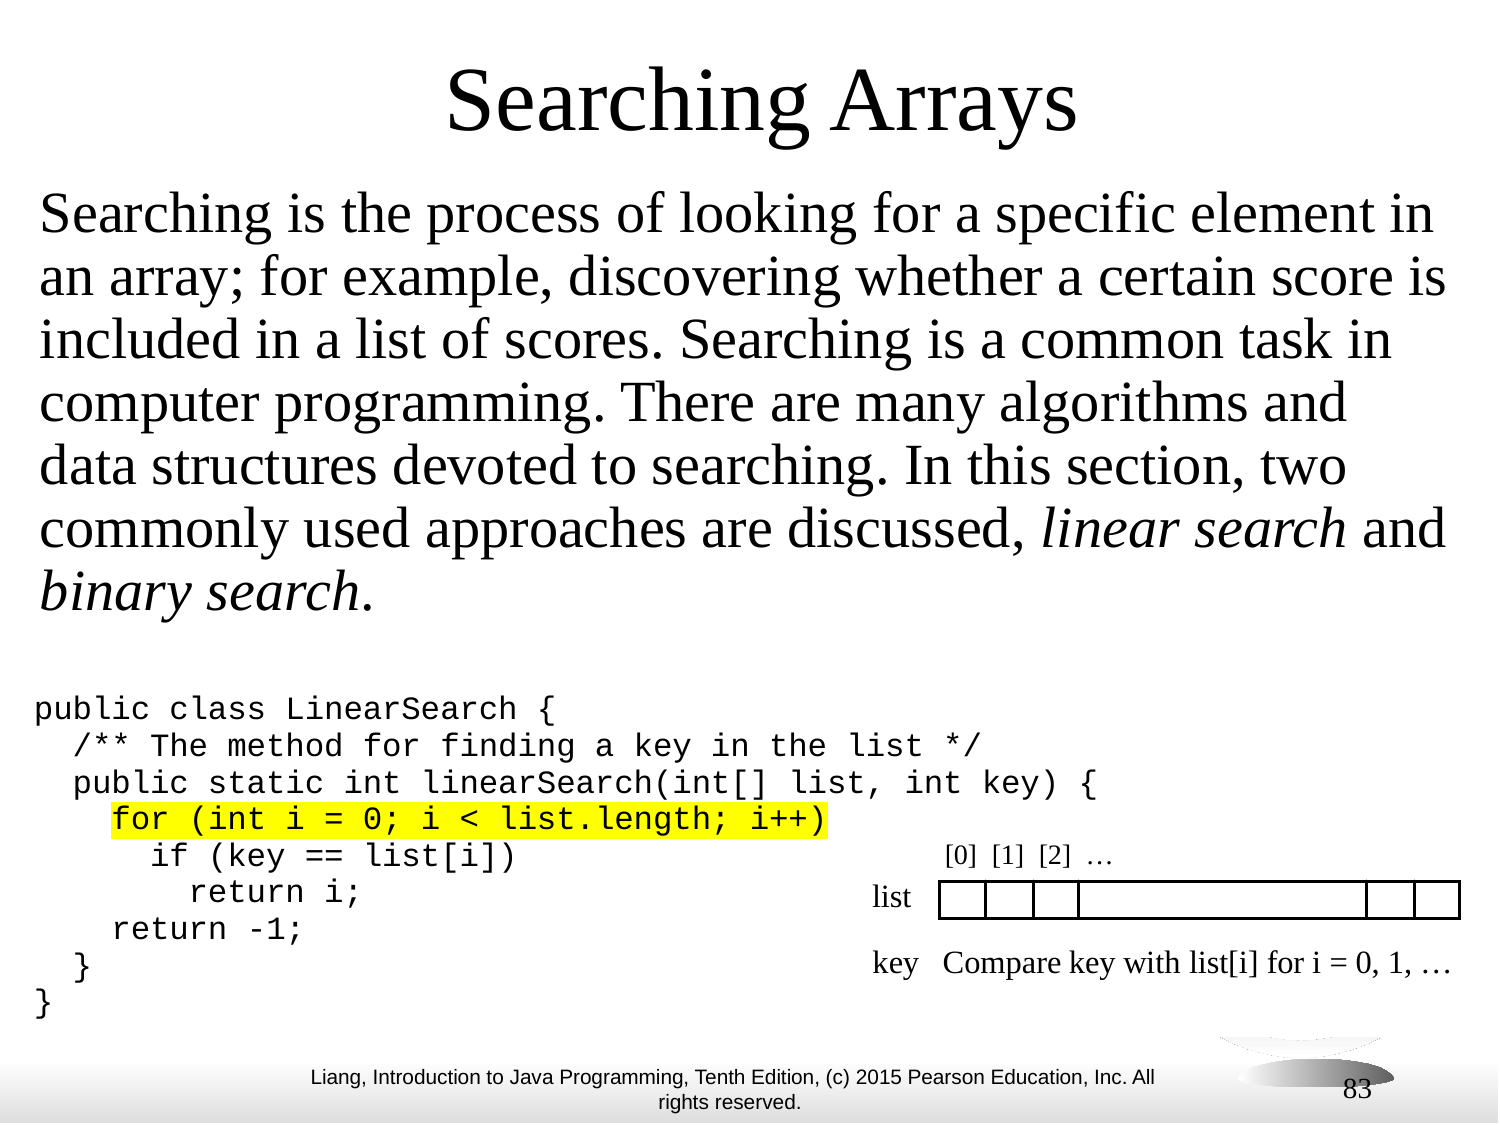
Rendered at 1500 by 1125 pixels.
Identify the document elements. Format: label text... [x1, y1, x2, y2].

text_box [0, 663, 1500, 1054]
list Searching is the process of looking for a specific element in an array; for example, discovering whether a certain score is included in a list of scores. Searching is a common task in computer programming. There are many algorithms and data structures devoted to searching. In this section, two commonly used approaches are discussed, linear search and binary search. [24, 174, 1475, 663]
slide_number 83 [1074, 1054, 1388, 1125]
title Searching Arrays [125, 24, 1400, 163]
